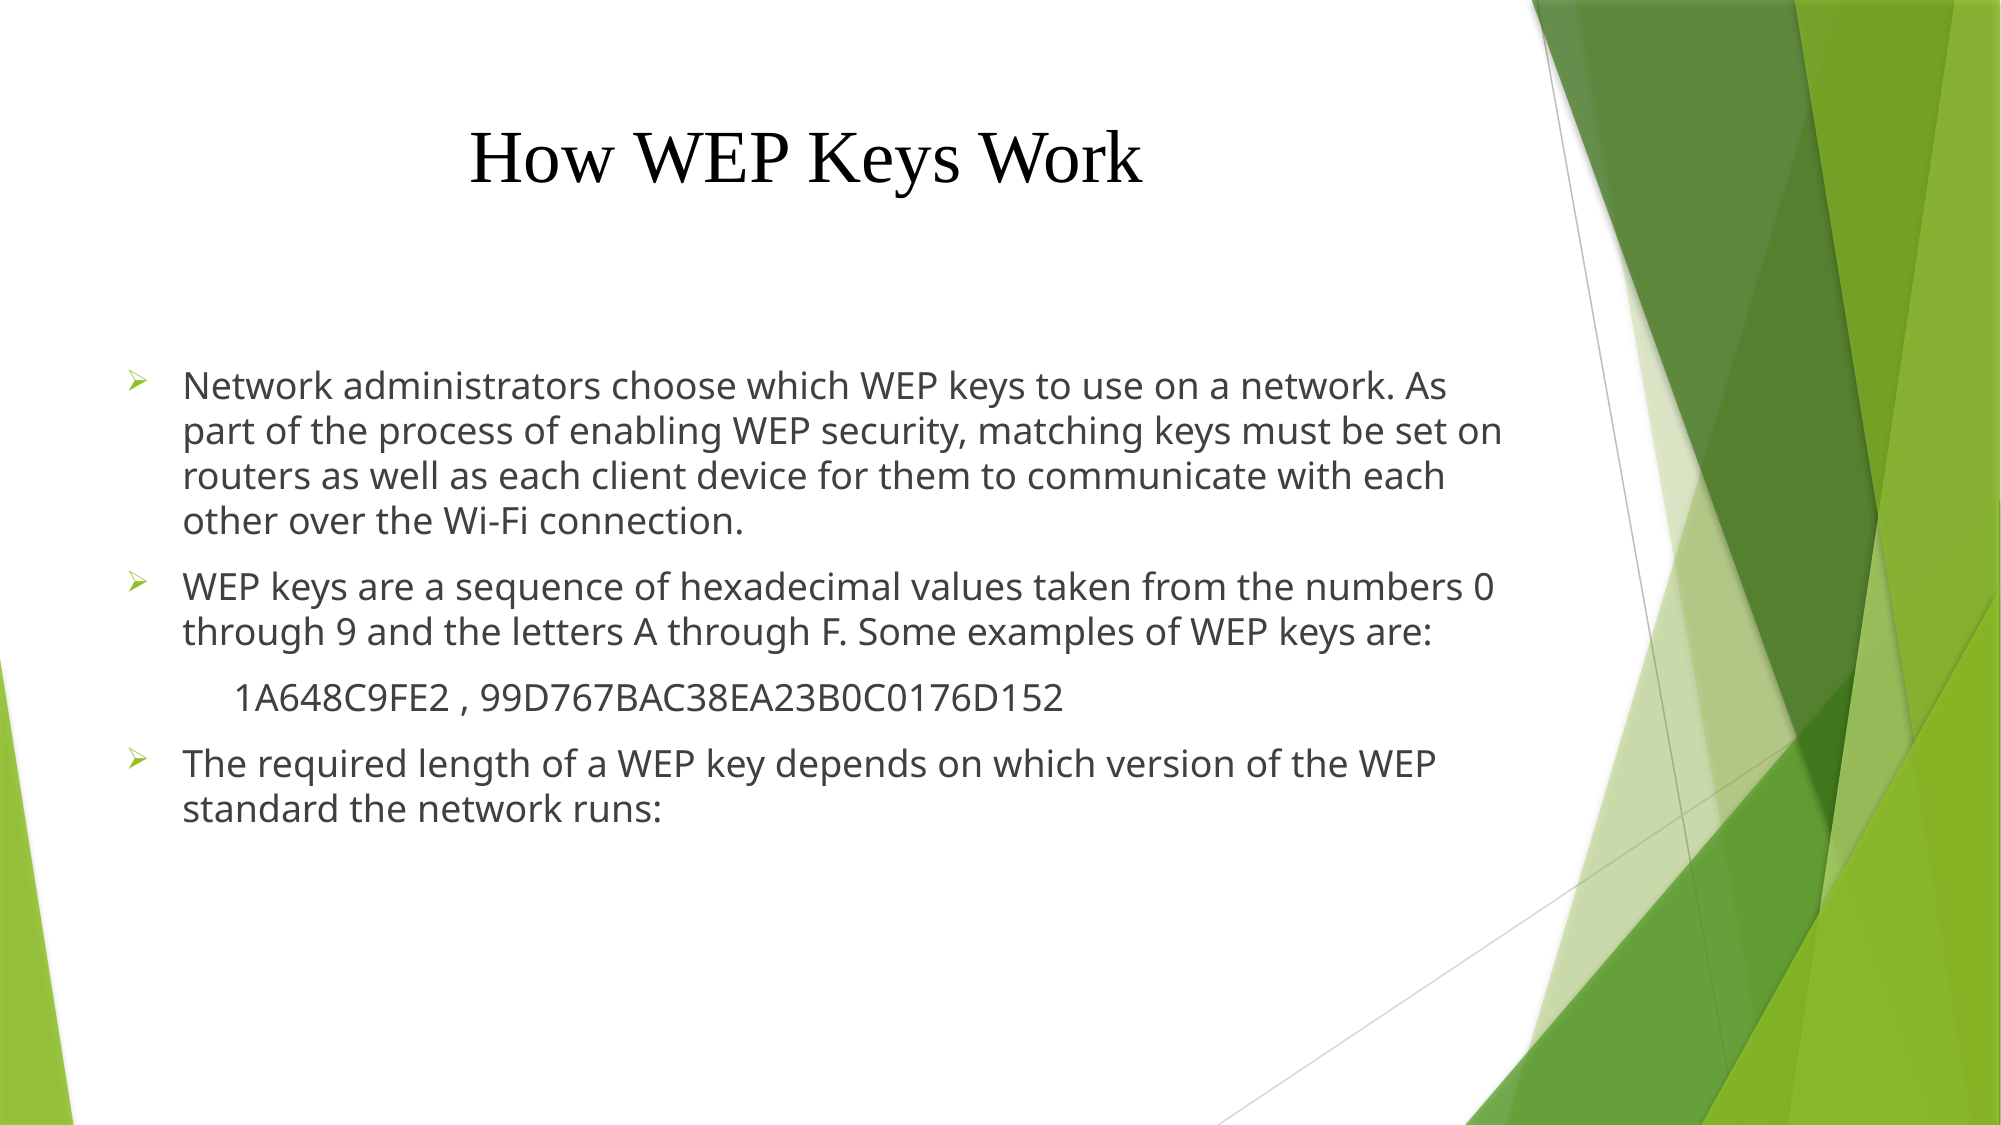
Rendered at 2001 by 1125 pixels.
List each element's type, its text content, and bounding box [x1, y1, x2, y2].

list Network administrators choose which WEP keys to use on a network. As part of the process of enabling WEP security, matching keys must be set on routers as well as each client device for them to communicate with each other over the Wi-Fi connection. WEP keys are a sequence of hexadecimal values taken from the numbers 0 through 9 and the letters A through F. Some examples of WEP keys are: 1A648C9FE2 , 99D767BAC38EA23B0C0176D152 The required length of a WEP key depends on which version of the WEP standard the network runs: [111, 354, 1522, 992]
title How WEP Keys Work [111, 99, 1522, 317]
